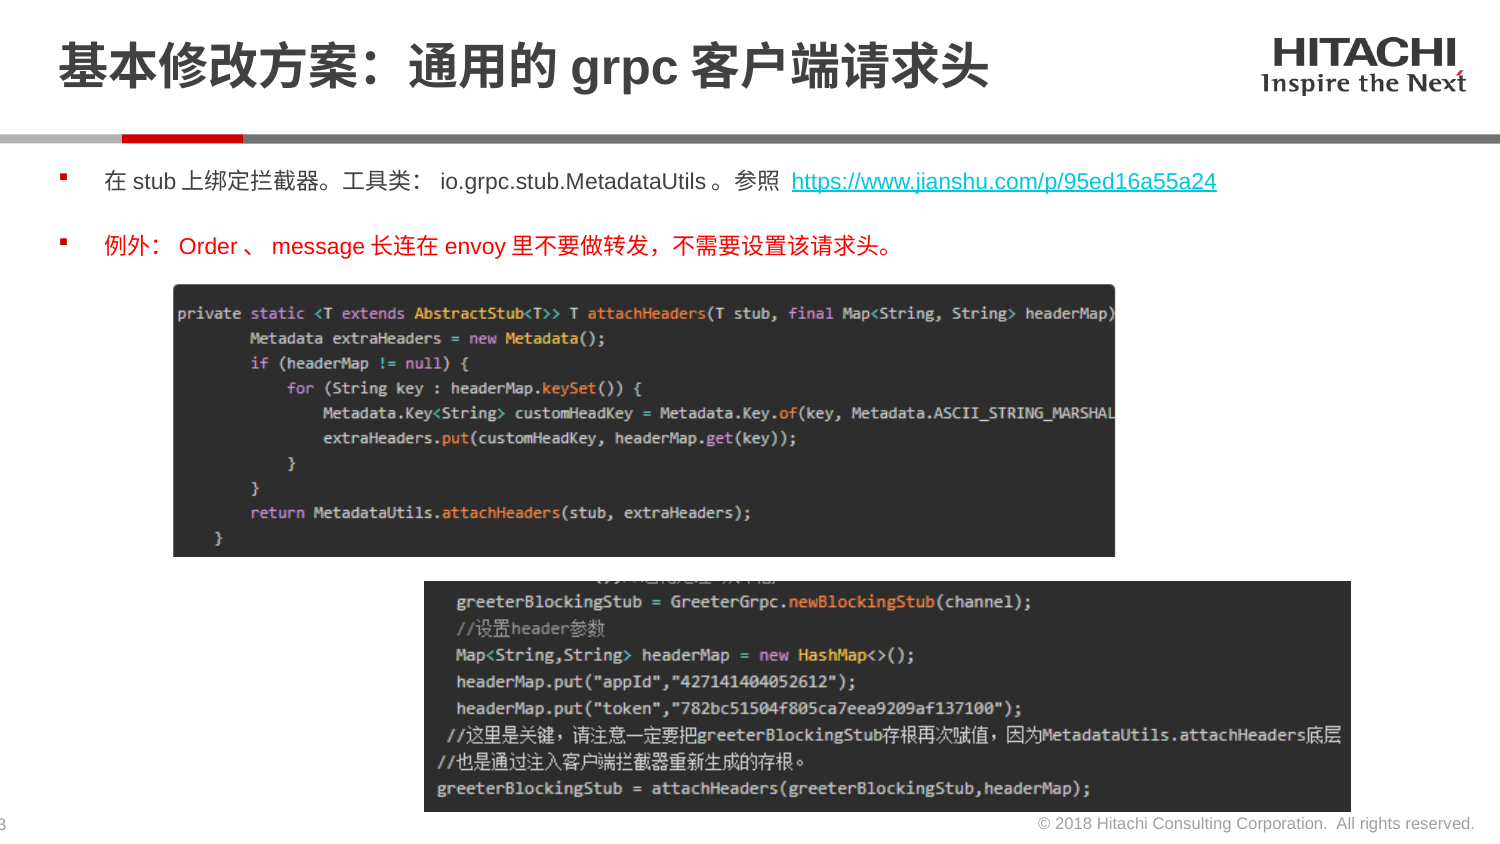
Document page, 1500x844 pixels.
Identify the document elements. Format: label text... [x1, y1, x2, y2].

picture [1261, 37, 1466, 96]
picture [423, 580, 1351, 813]
picture [172, 283, 1119, 557]
list 在stub上绑定拦截器。工具类：io.grpc.stub.MetadataUtils。参照 https://www.jianshu.com/p/95ed16a55a24 例外：Order、message长连在envoy里不要做转发，不需要设置该请求头。 [43, 158, 1452, 268]
title 基本修改方案：通用的grpc客户端请求头 [43, 8, 1200, 129]
